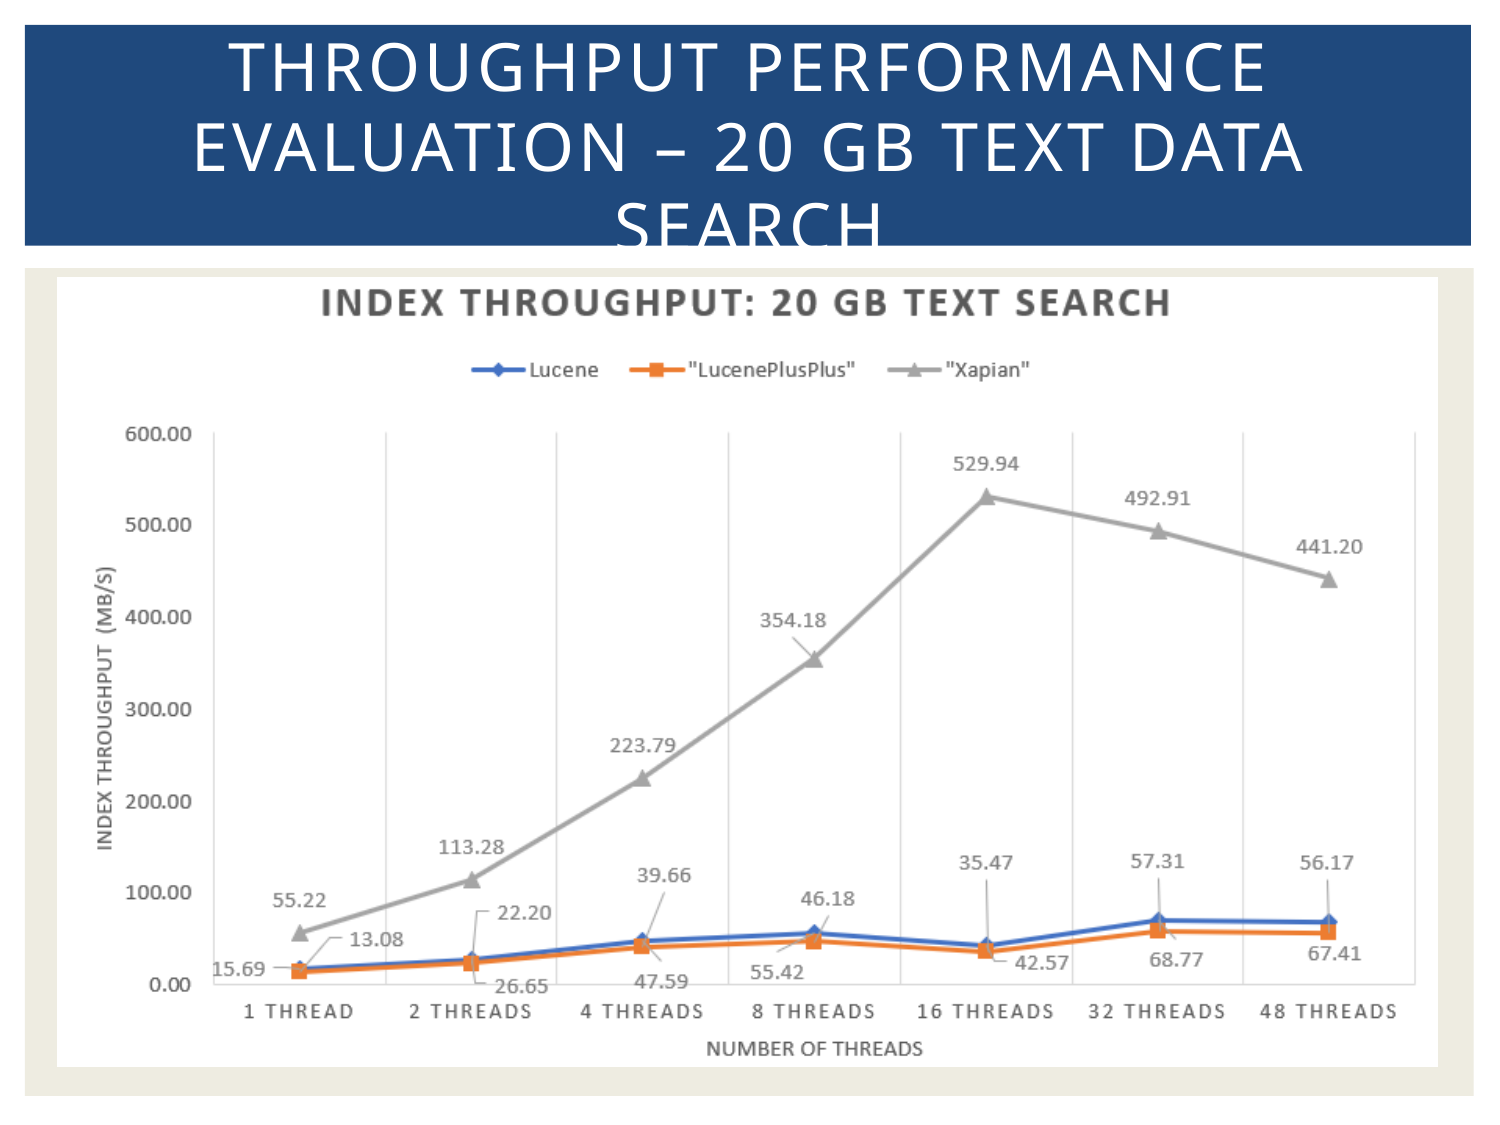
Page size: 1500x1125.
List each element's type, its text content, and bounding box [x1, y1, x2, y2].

picture [57, 277, 1438, 1067]
title THROUGHPUT performance evaluation – 20 gB TEXT DATA search [62, 58, 1438, 232]
